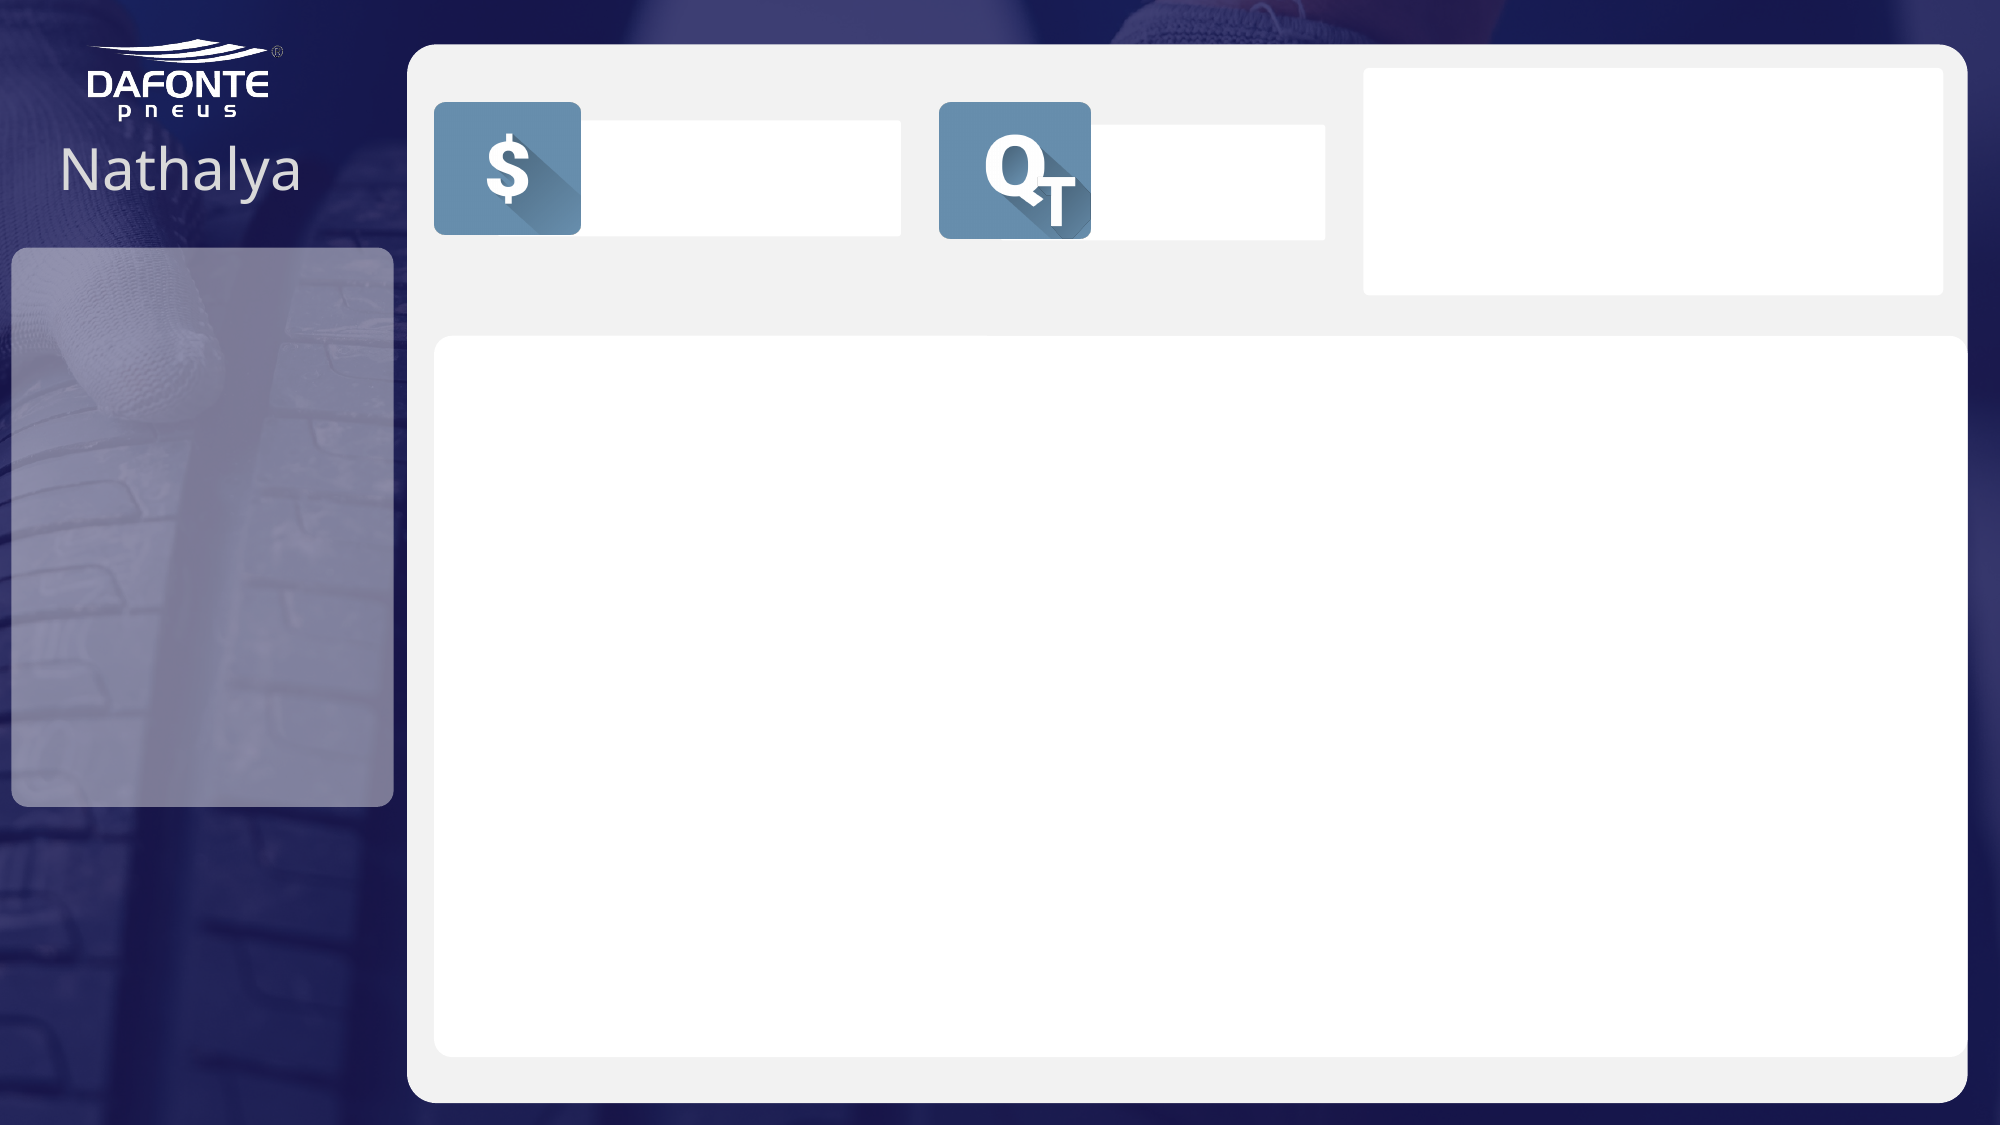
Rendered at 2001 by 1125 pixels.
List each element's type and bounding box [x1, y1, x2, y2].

text_box [939, 102, 1099, 248]
picture [0, 0, 2000, 1125]
